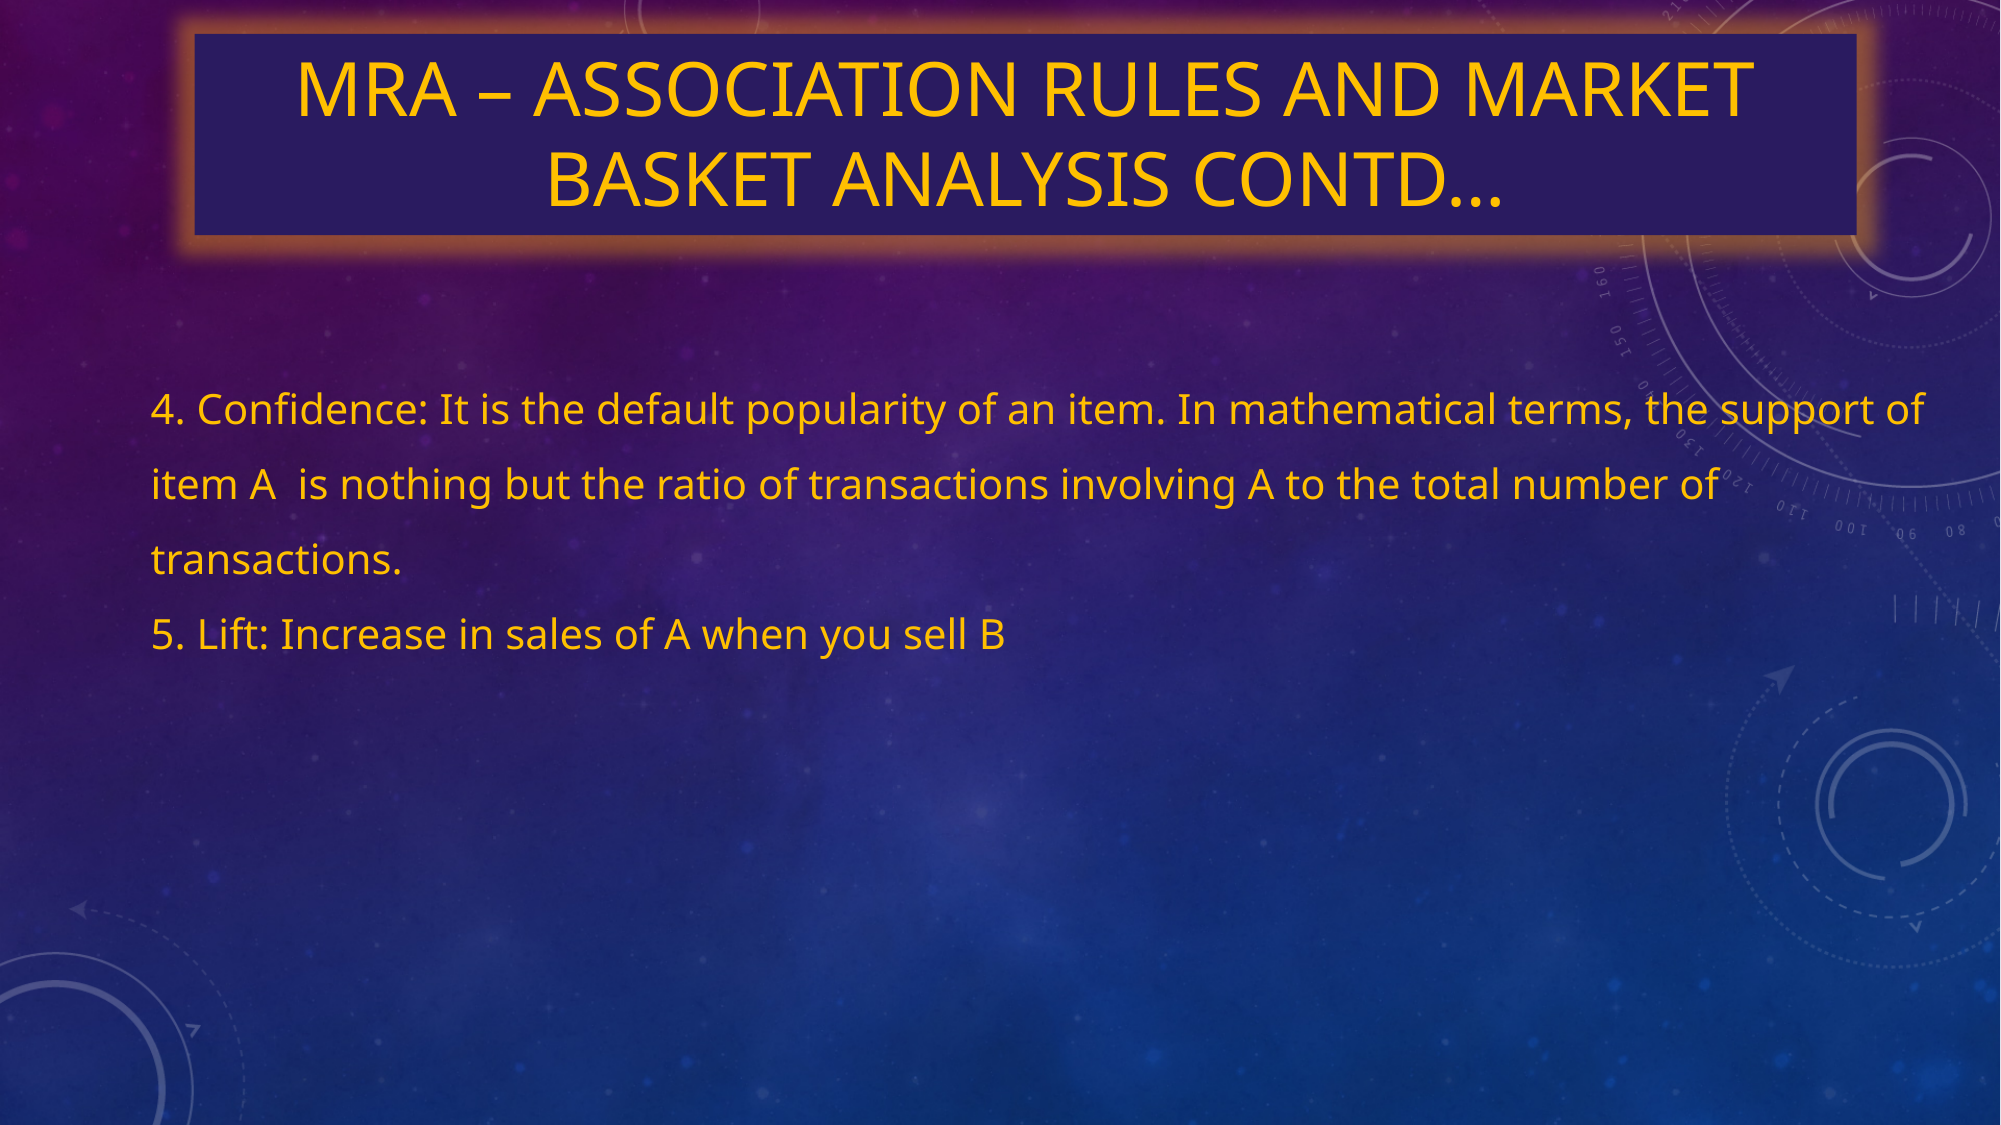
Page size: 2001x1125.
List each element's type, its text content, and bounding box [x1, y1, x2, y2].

text_box 4. Confidence: It is the default popularity of an item. In mathematical terms, the support of item A is nothing but the ratio of transactions involving A to the total number of transactions. 5. Lift: Increase in sales of A when you sell B [135, 350, 1955, 666]
picture [0, 0, 2001, 1125]
text_box MRA – ASSOCIATION RULES and market basket analysis contd… [194, 33, 1857, 236]
